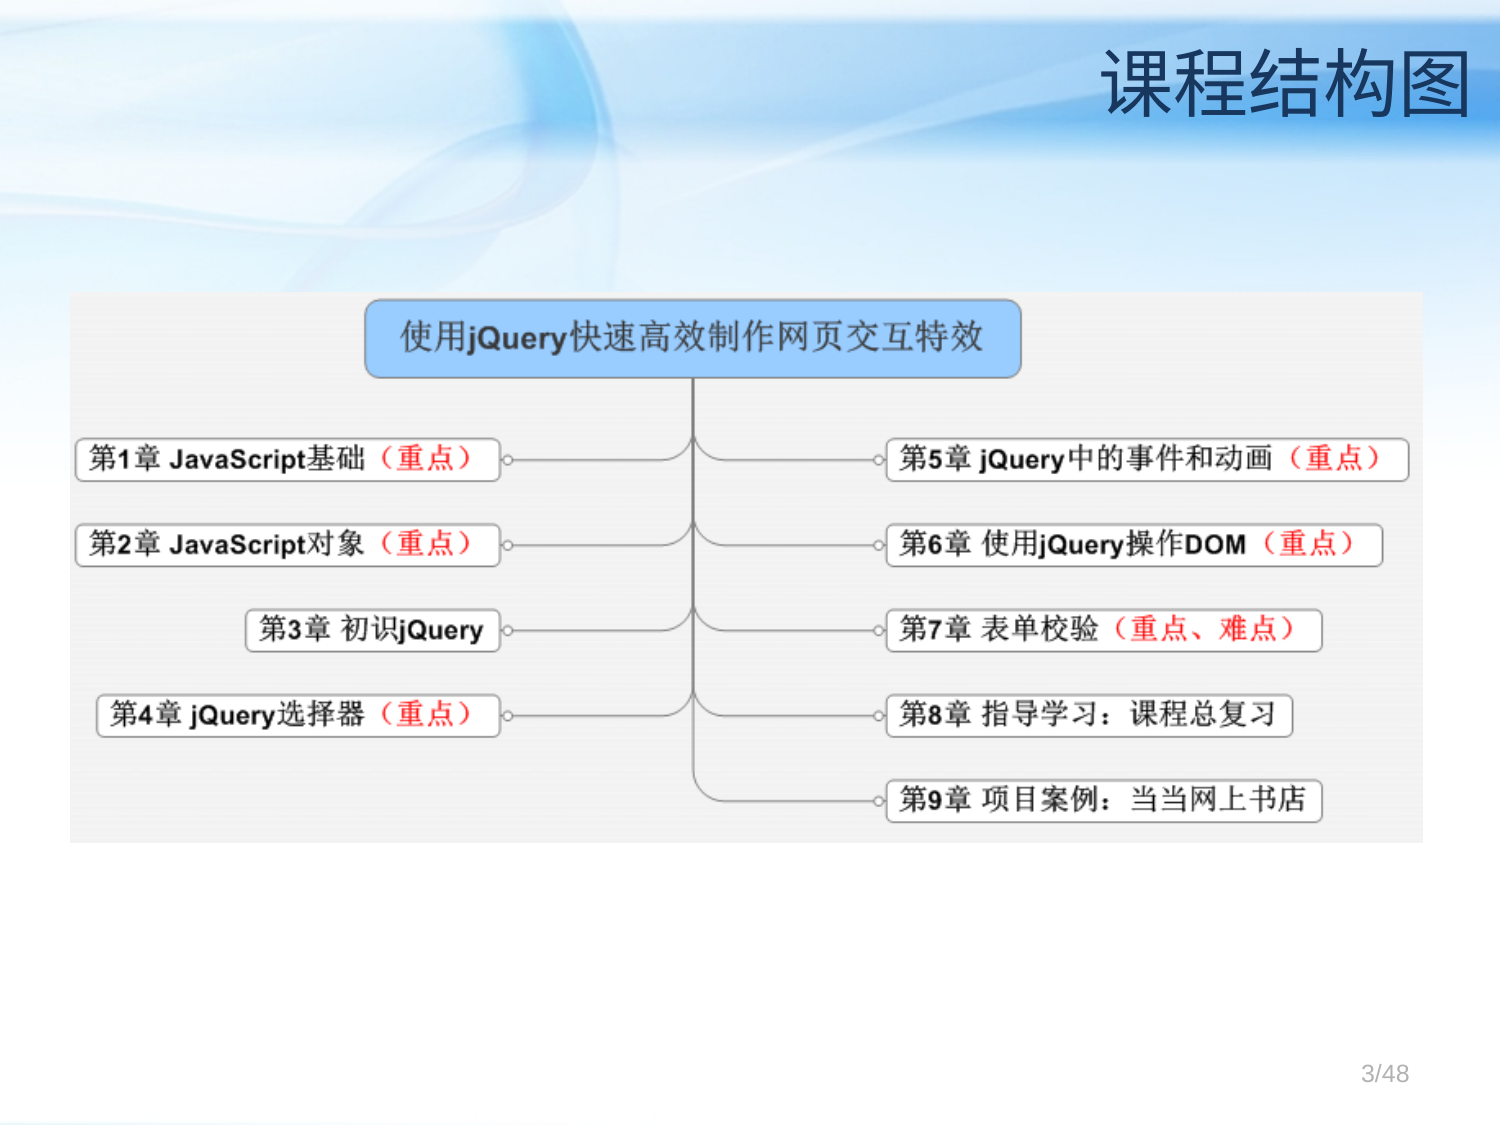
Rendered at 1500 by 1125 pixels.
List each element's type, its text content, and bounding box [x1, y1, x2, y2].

picture [0, 0, 1500, 1125]
slide_number 3/48 [1074, 1042, 1425, 1103]
title 课程结构图 [278, 35, 1489, 129]
